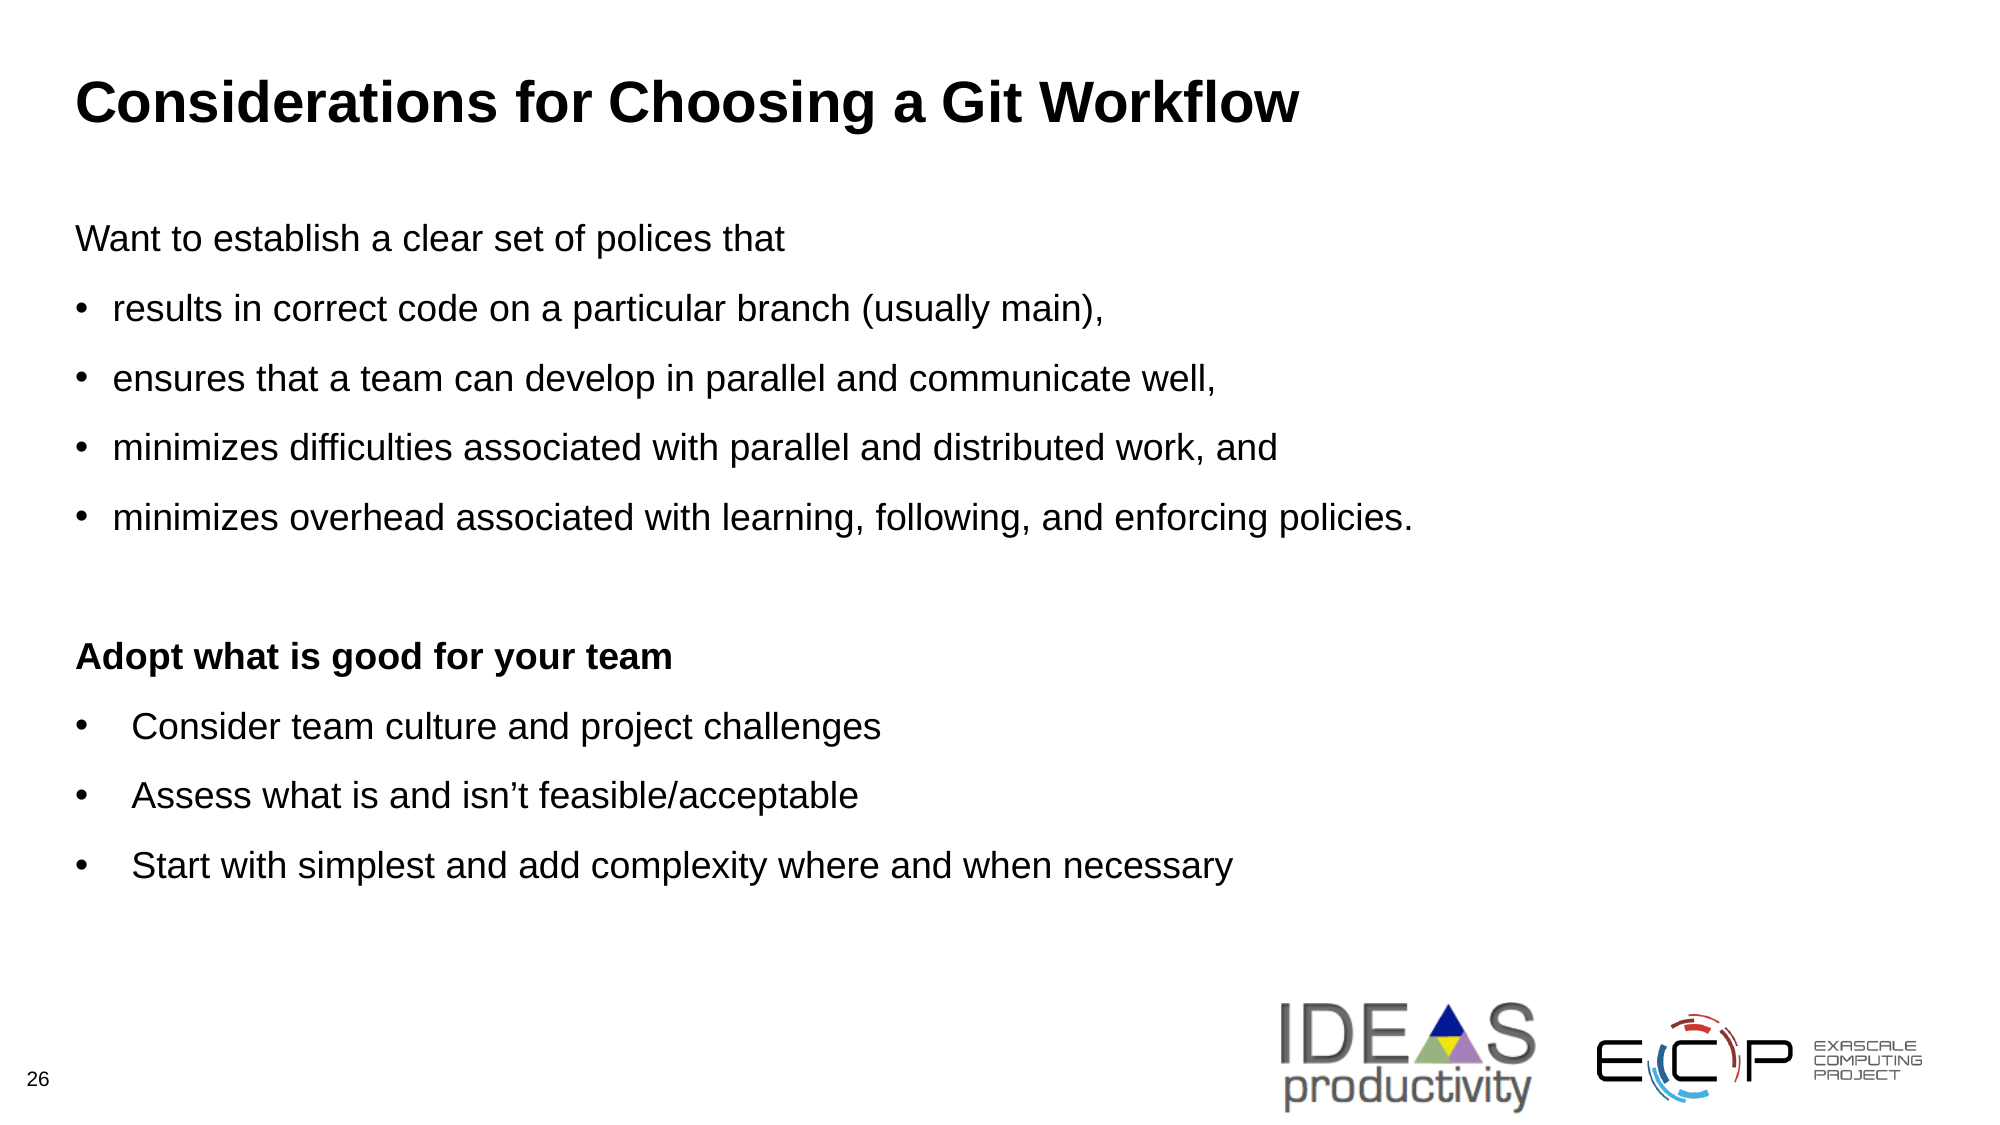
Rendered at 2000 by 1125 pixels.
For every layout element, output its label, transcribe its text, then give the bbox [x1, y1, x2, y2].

picture [1280, 1002, 1537, 1114]
title Considerations for Choosing a Git Workflow [59, 67, 1926, 218]
list Want to establish a clear set of polices that results in correct code on a particular branch (usually main), ensures that a team can develop in parallel and communicate well, minimizes difficulties associated with parallel and distributed work, and minimizes overhead associated with learning, following, and enforcing policies. Adopt what is good for your team Consider team culture and project challenges Assess what is and isn’t feasible/acceptable Start with simplest and add complexity where and when necessary [59, 211, 1464, 877]
picture [1597, 1014, 1922, 1103]
